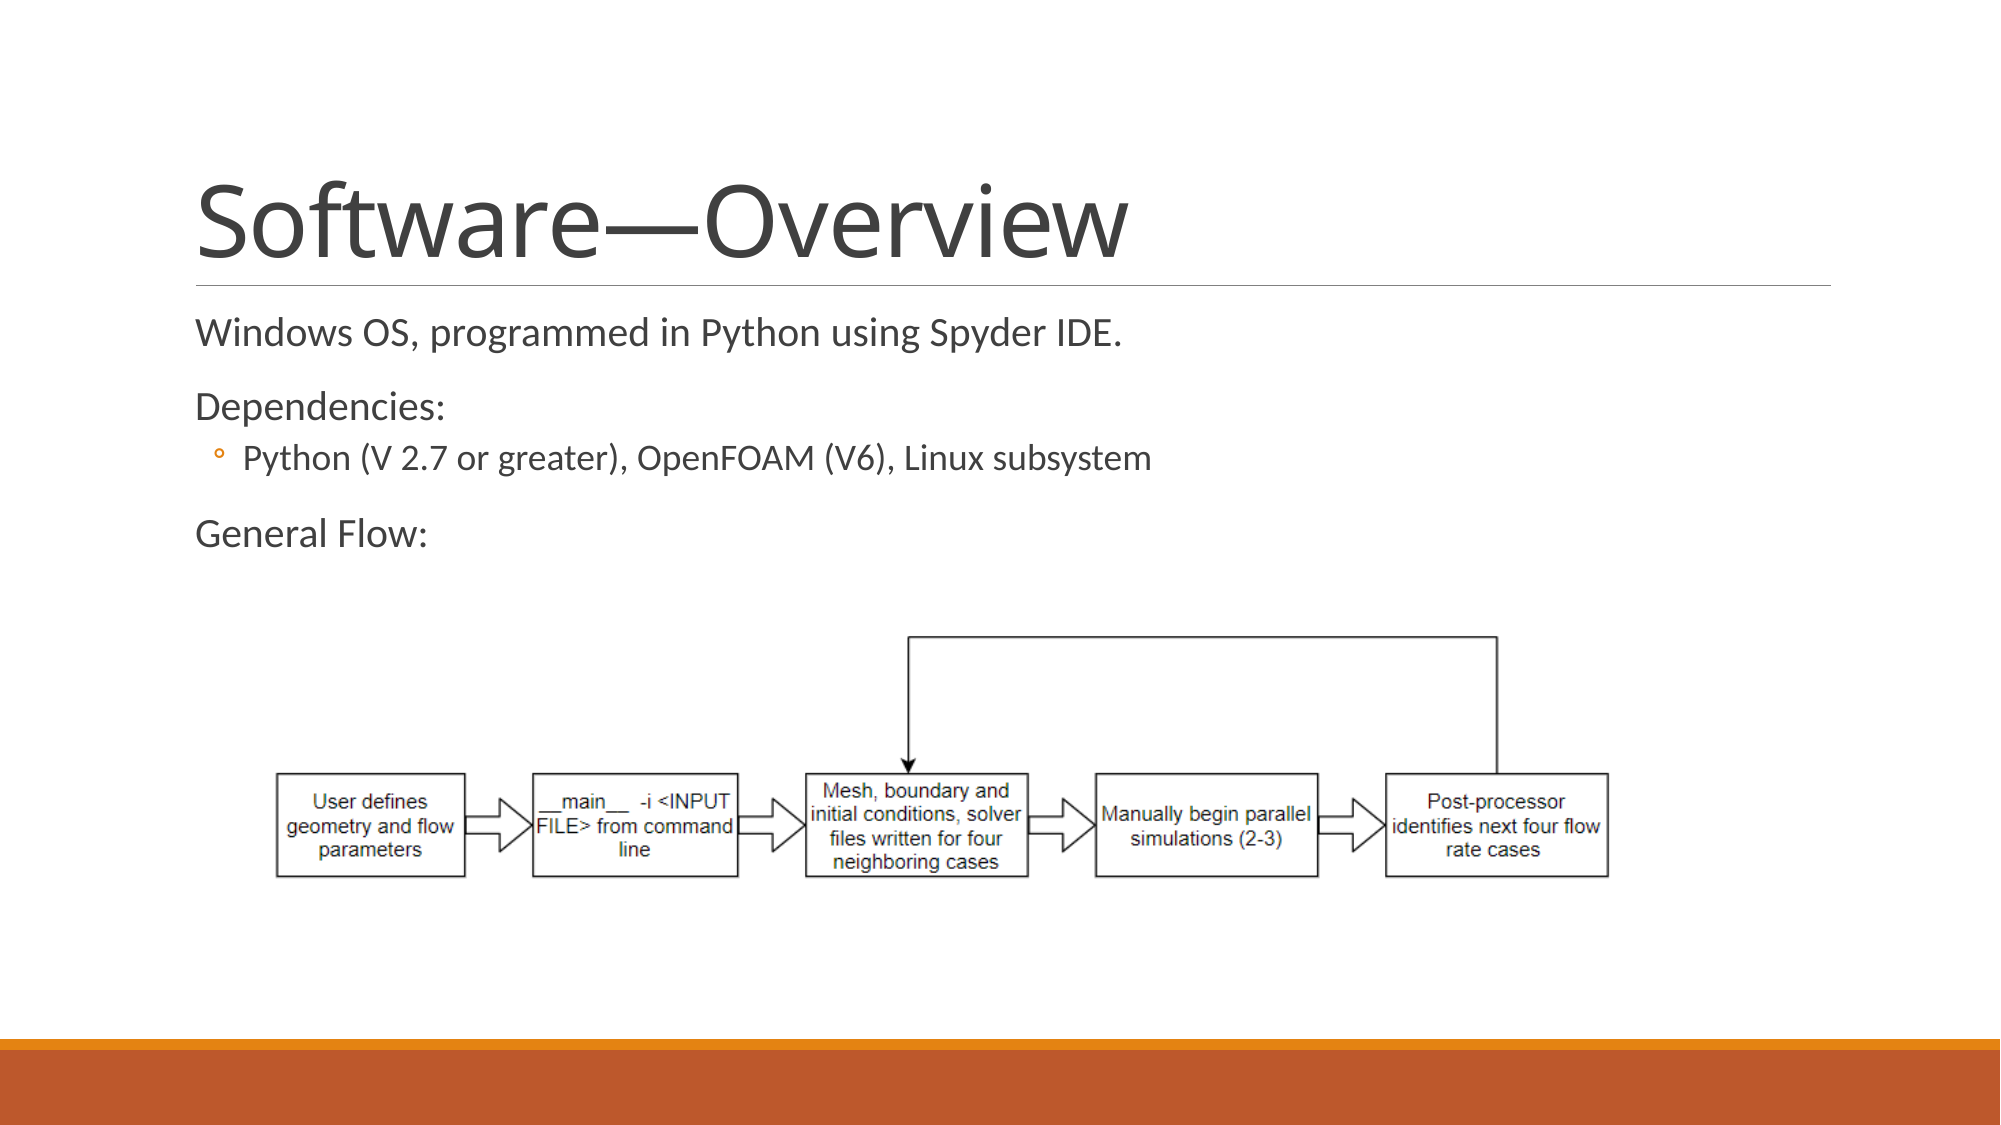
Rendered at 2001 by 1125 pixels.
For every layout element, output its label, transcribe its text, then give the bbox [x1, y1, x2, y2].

list Windows OS, programmed in Python using Spyder IDE. Dependencies: Python (V 2.7 or greater), OpenFOAM (V6), Linux subsystem General Flow: [180, 302, 1830, 963]
title Software—Overview [180, 47, 1830, 285]
picture [249, 582, 1631, 951]
